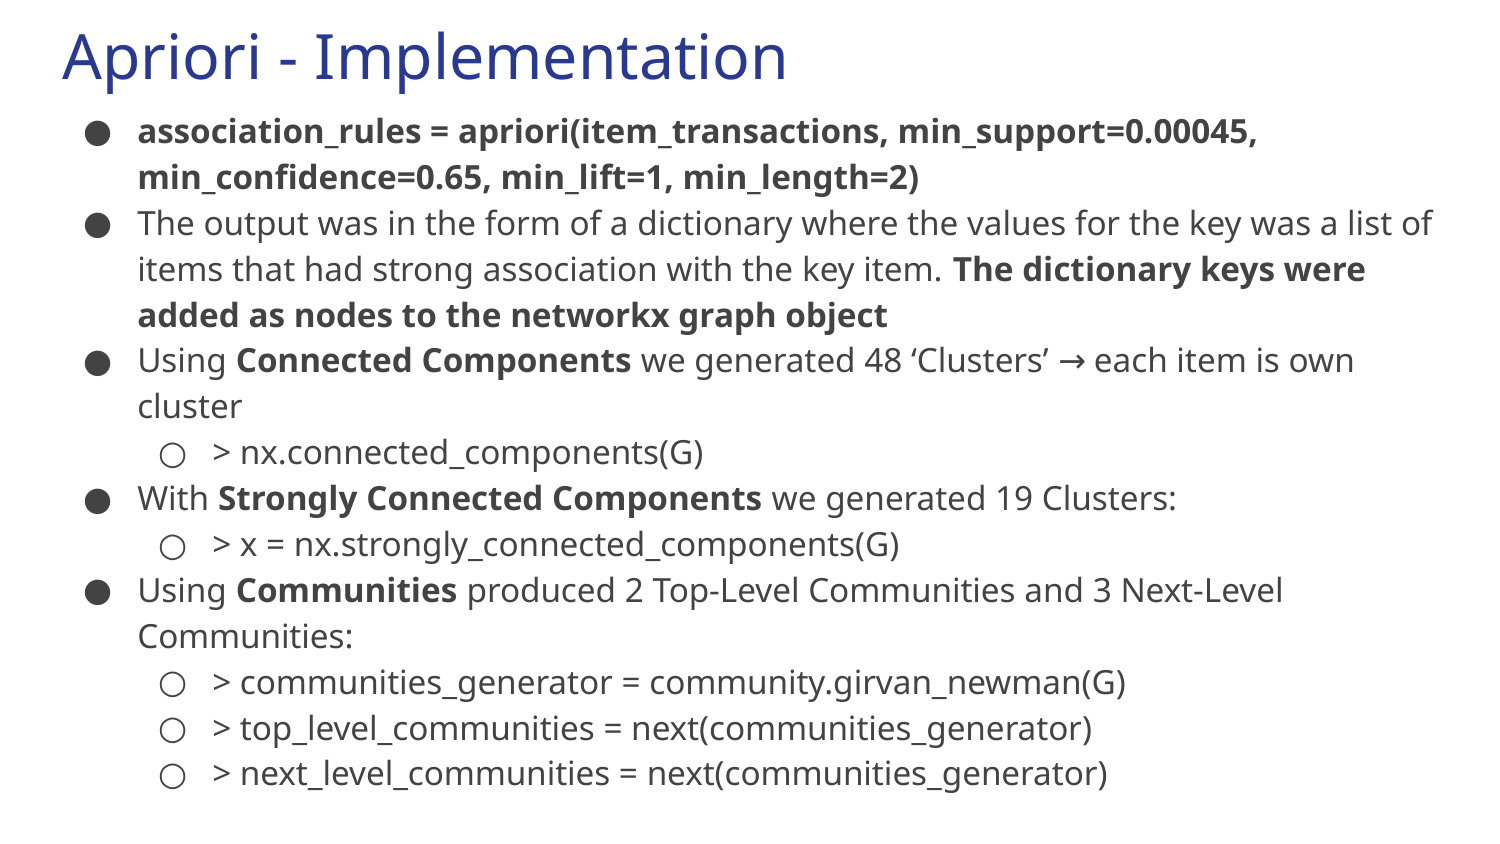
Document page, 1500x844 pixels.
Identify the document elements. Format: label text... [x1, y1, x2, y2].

title Apriori - Implementation [51, 11, 1449, 98]
list association_rules = apriori(item_transactions, min_support=0.00045, min_confidence=0.65, min_lift=1, min_length=2) The output was in the form of a dictionary where the values for the key was a list of items that had strong association with the key item. The dictionary keys were added as nodes to the networkx graph object Using Connected Components we generated 48 ‘Clusters’ → each item is own cluster > nx.connected_components(G) With Strongly Connected Components we generated 19 Clusters: > x = nx.strongly_connected_components(G) Using Communities produced 2 Top-Level Communities and 3 Next-Level Communities: > communities_generator = community.girvan_newman(G) > top_level_communities = next(communities_generator) > next_level_communities = next(communities_generator) [51, 98, 1449, 844]
